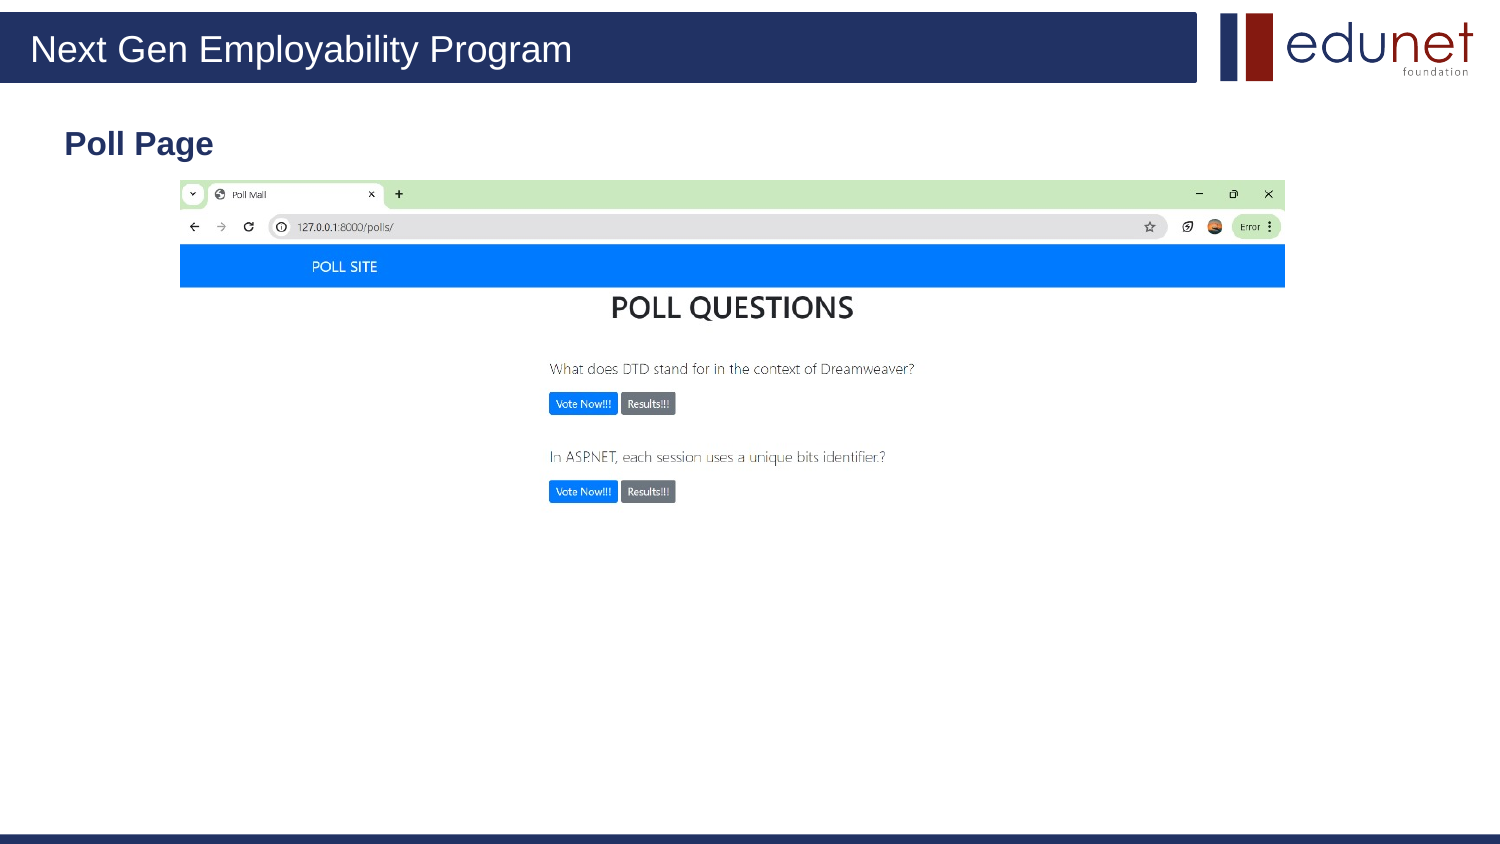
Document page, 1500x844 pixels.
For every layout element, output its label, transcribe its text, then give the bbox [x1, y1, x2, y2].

picture [1279, 14, 1482, 83]
picture [180, 180, 1285, 807]
text_box Poll Page [47, 114, 614, 171]
